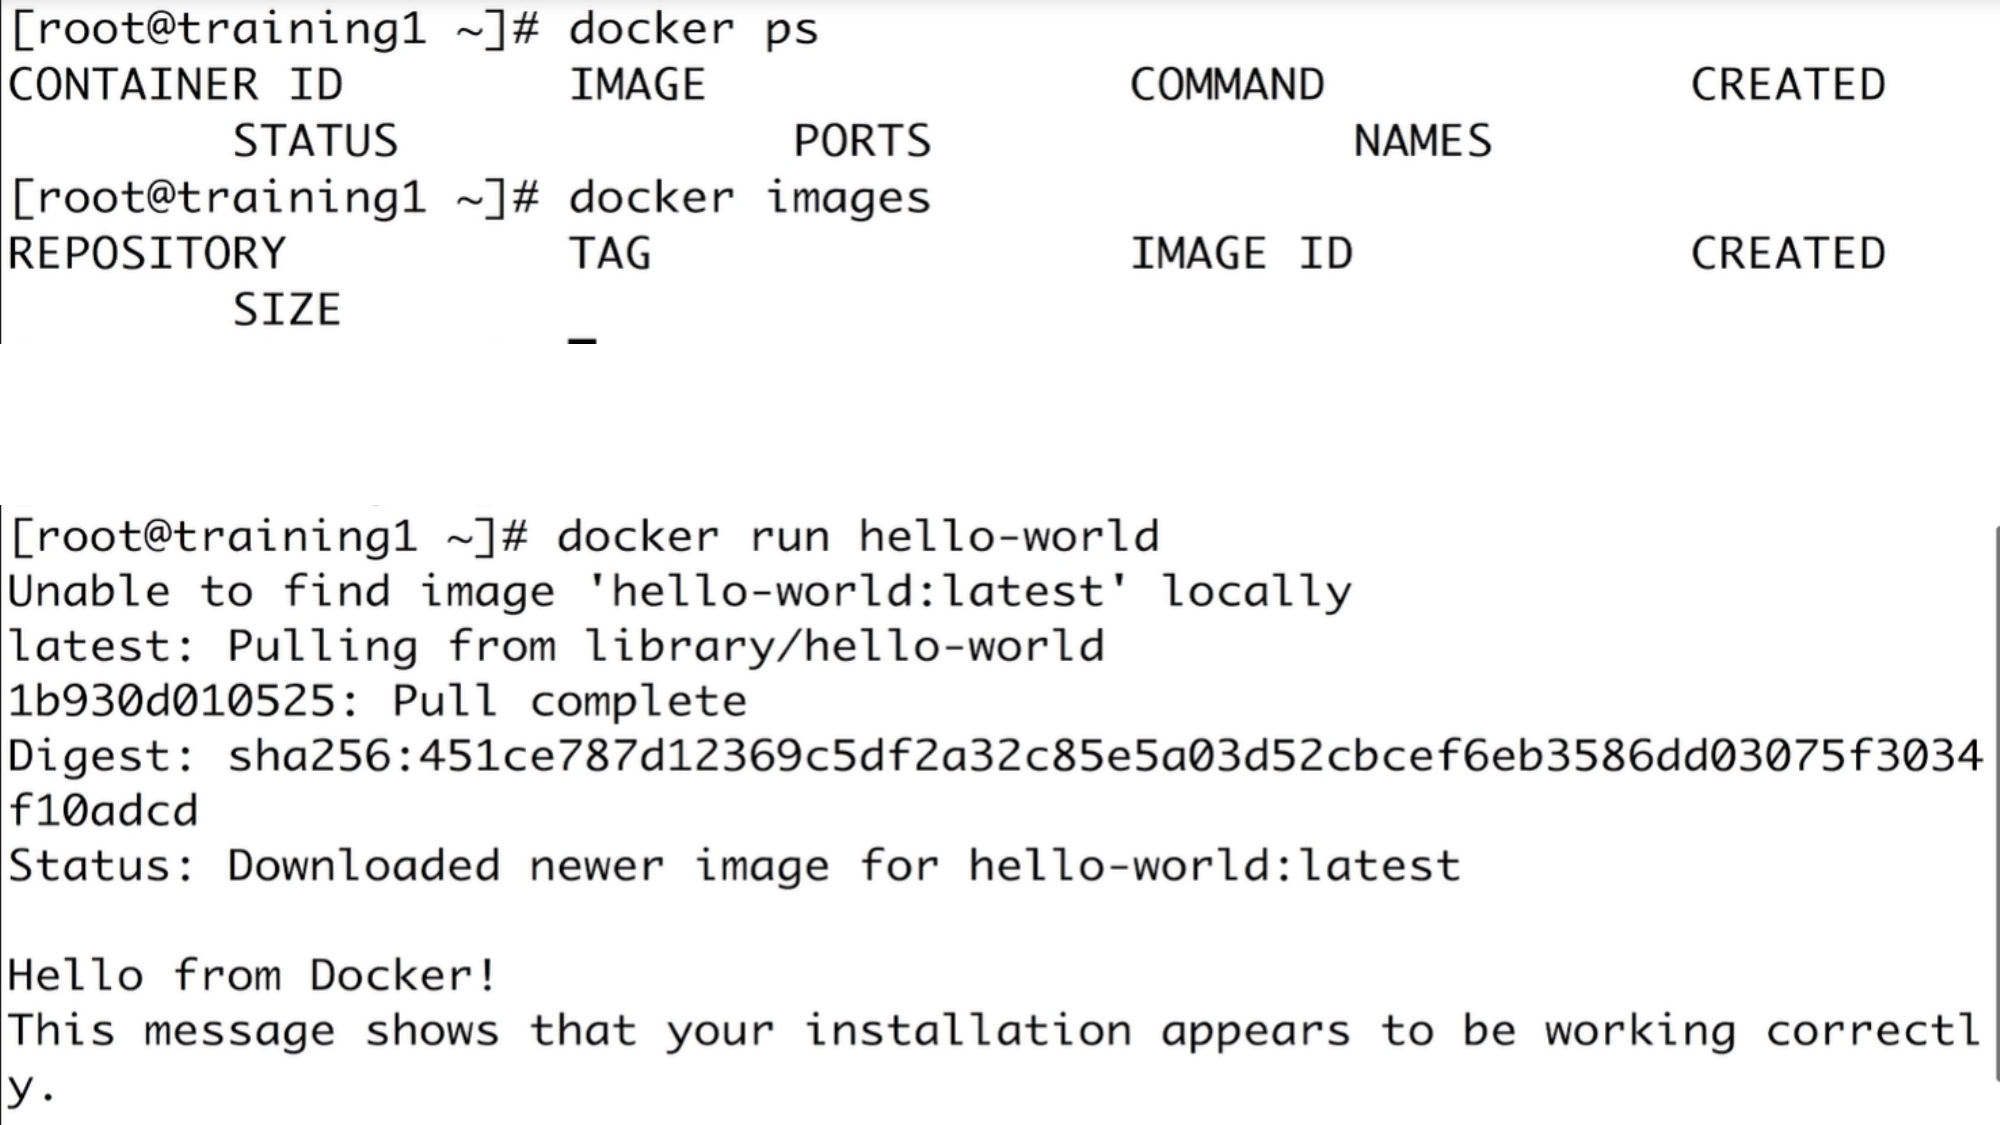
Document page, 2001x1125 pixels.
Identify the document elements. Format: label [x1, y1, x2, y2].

picture [0, 505, 2000, 1125]
picture [0, 0, 2000, 344]
